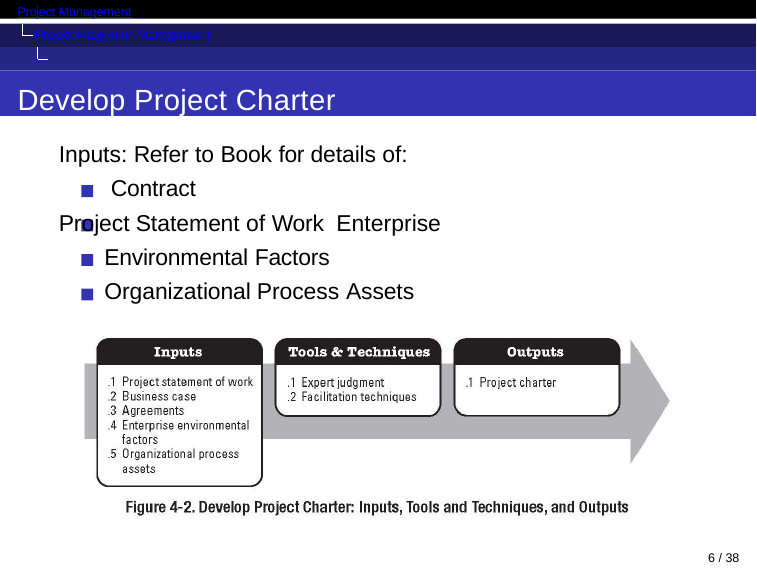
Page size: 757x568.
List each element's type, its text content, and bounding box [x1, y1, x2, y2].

text_box Project Integration Management Introduction [33, 16, 215, 66]
text_box [215, 23, 756, 47]
text_box Develop Project Charter [0, 70, 756, 116]
text_box [81, 333, 671, 519]
text_box [0, 23, 33, 47]
slide_number 13 / 38 [701, 548, 746, 568]
text_box Project Management [0, 0, 756, 19]
text_box Inputs: Refer to Book for details of: Contract Project Statement of Work Enterprise Environmental Factors Organizational Process Assets [56, 130, 444, 305]
text_box [0, 47, 756, 70]
